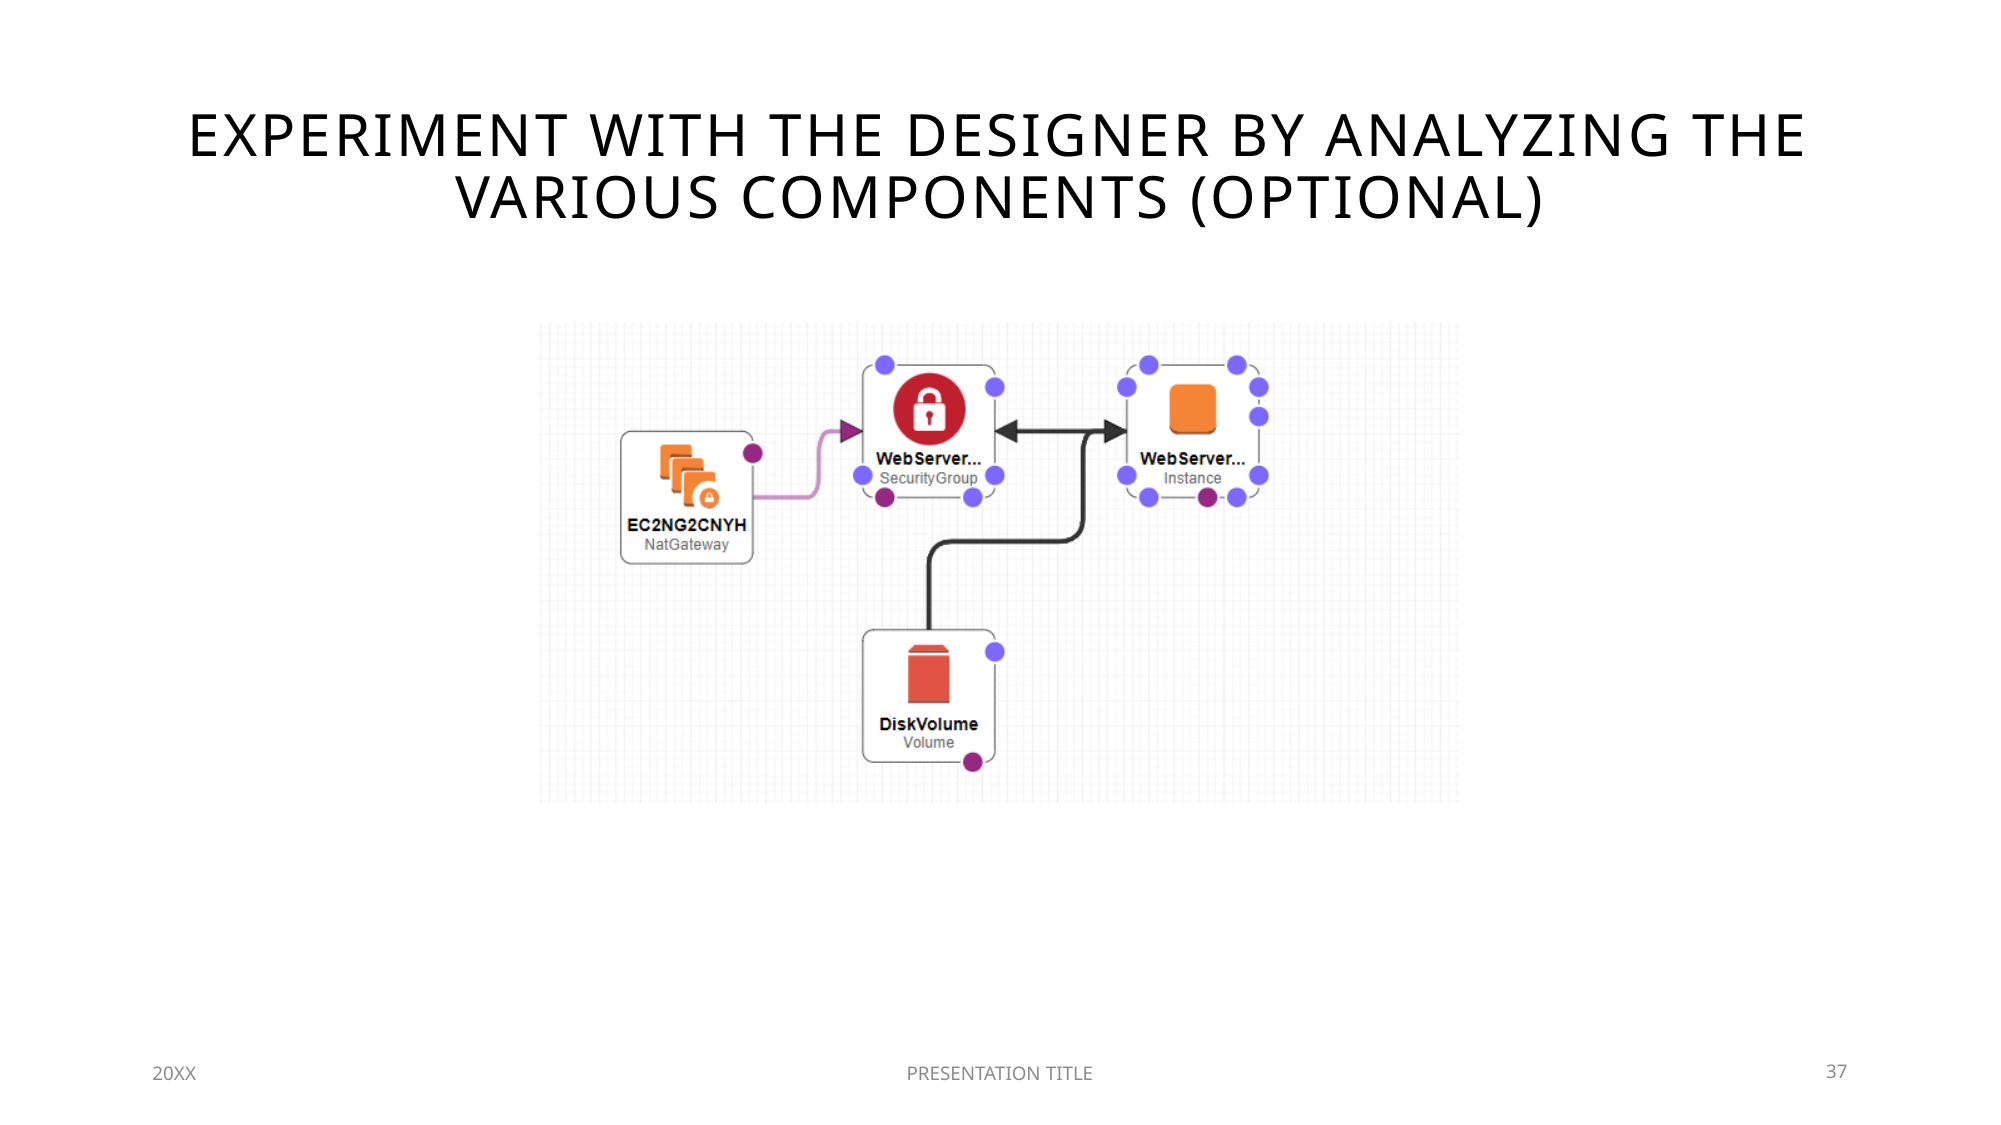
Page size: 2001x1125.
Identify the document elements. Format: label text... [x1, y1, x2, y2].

slide_number 20XX [137, 1042, 588, 1103]
footer PRESENTATION TITLE [662, 1042, 1338, 1103]
slide_number 37 [1412, 1042, 1863, 1103]
title Experiment with the designer by analyzing the various components (optional) [137, 59, 1863, 278]
picture [539, 322, 1460, 803]
